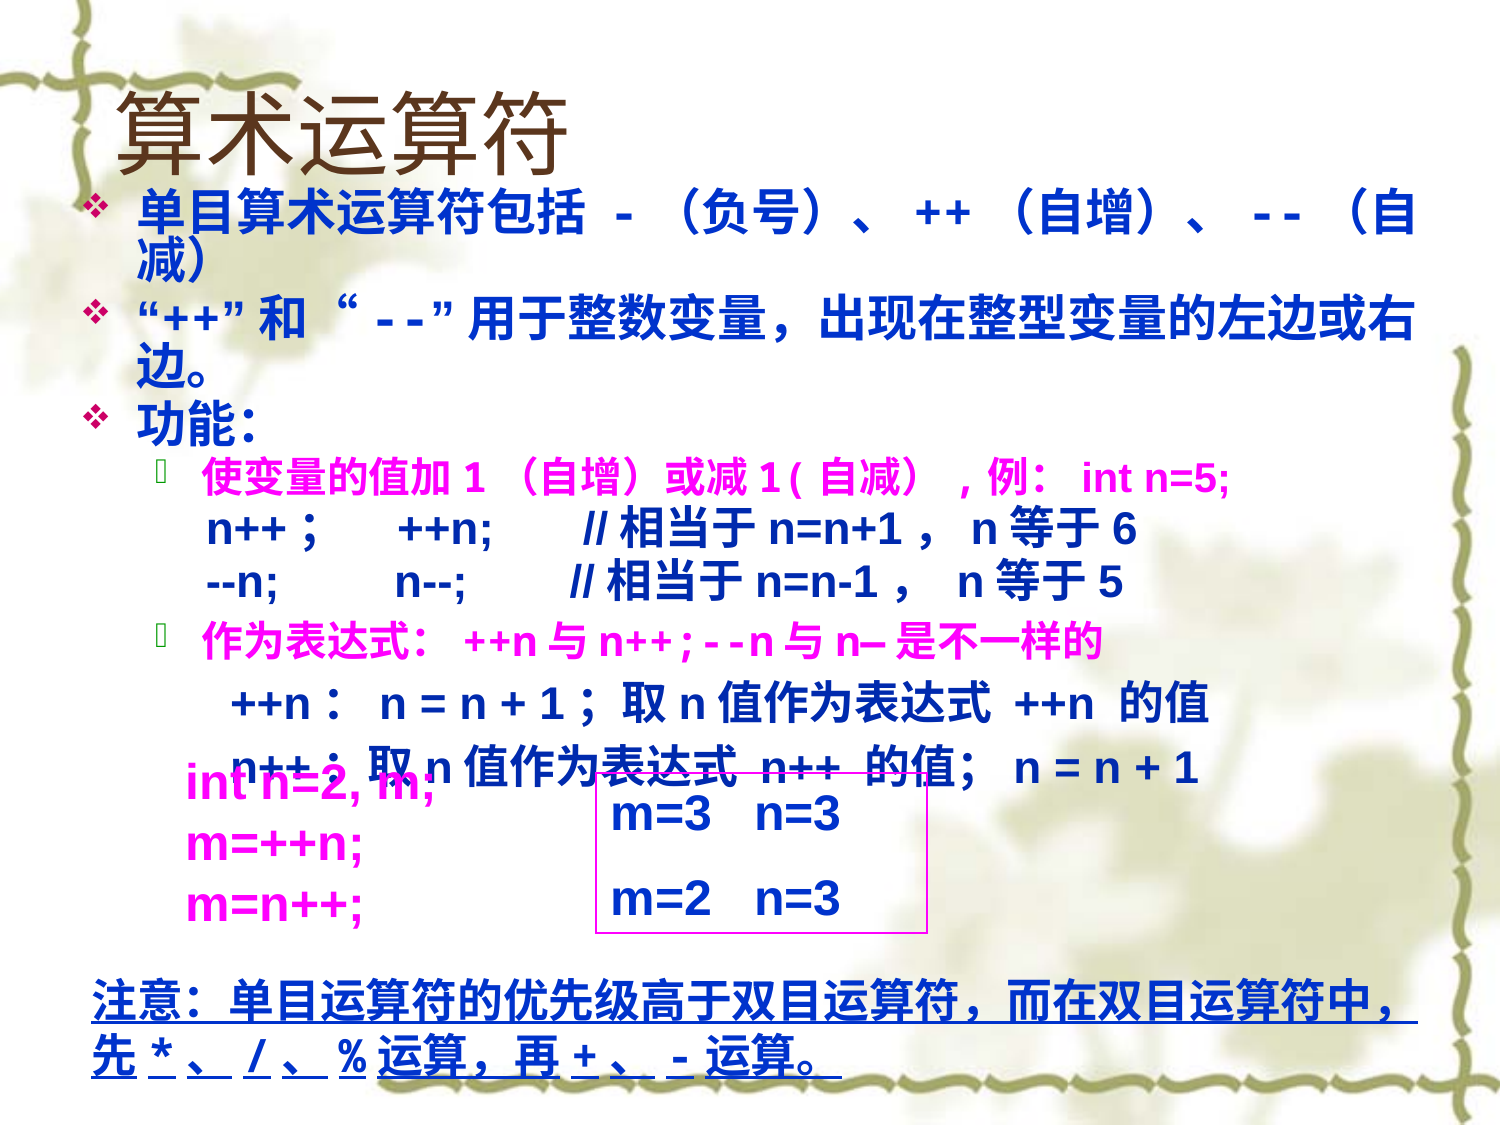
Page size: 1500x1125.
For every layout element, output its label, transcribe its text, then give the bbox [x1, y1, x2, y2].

text_box 注意：单目运算符的优先级高于双目运算符，而在双目运算符中，先*、/、%运算，再+、-运算。 [76, 964, 1447, 1089]
list 单目算术运算符包括 -（负号）、++（自增）、--（自减） “++”和“--”用于整数变量，出现在整型变量的左边或右边。 功能： 使变量的值加1（自增）或减1(自减）,例：int n=5; n++； ++n; //相当于n=n+1，n等于6 --n; n--; //相当于n=n-1， n等于5 作为表达式：++n与n++;--n与n—是不一样的 ++n：n = n + 1；取n值作为表达式 ++n 的值 n++：取n值作为表达式 n++ 的值；n = n + 1 [64, 184, 1467, 729]
text_box m=3 n=3 m=2 n=3 [595, 773, 927, 934]
picture [0, 0, 1500, 1125]
text_box int n=2, m; m=++n; m=n++; [171, 751, 644, 941]
title 算术运算符 [98, 66, 751, 184]
